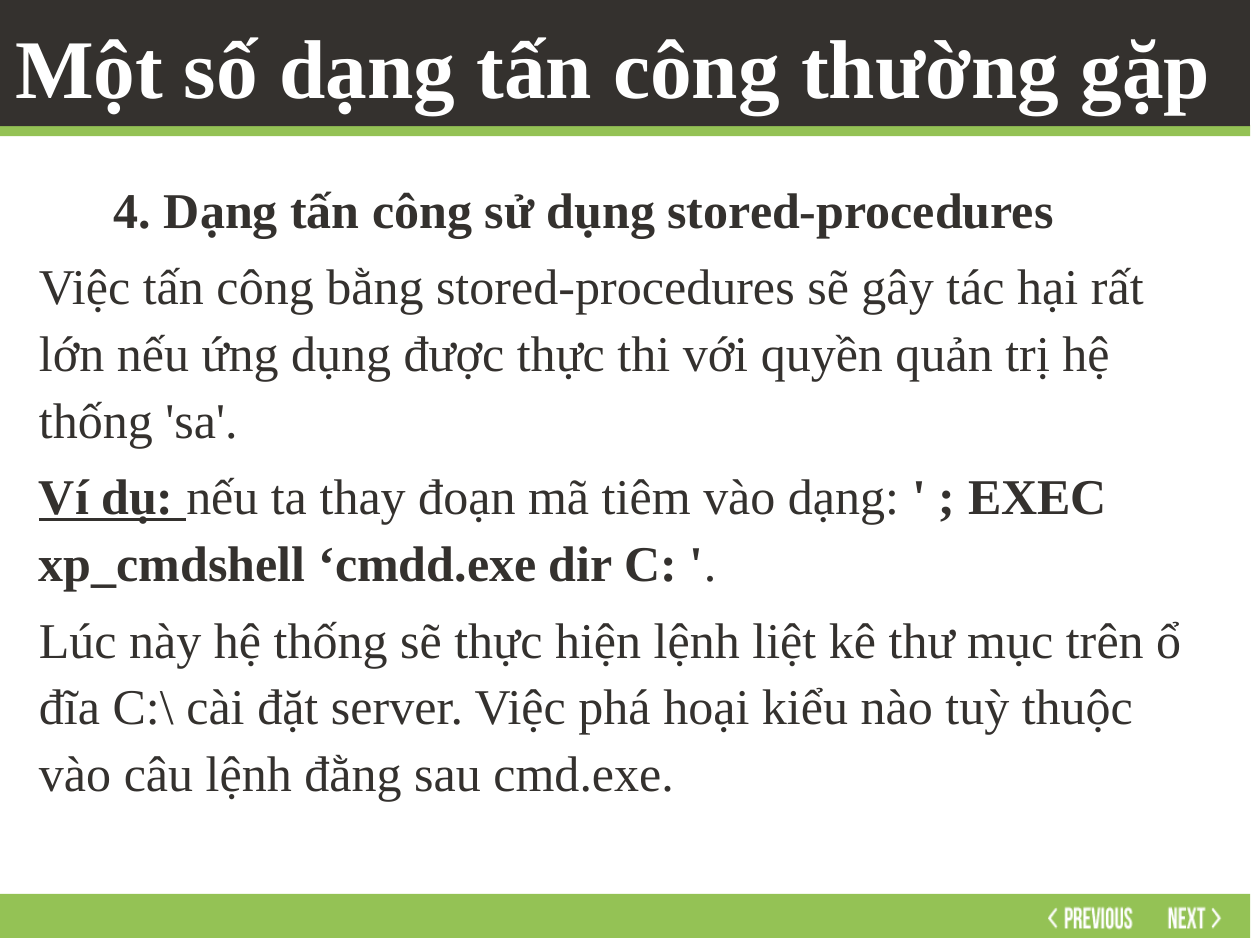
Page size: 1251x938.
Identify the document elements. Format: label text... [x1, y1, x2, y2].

picture [1157, 903, 1227, 934]
list 4. Dạng tấn công sử dụng stored-procedures Việc tấn công bằng stored-procedures sẽ gây tác hại rất lớn nếu ứng dụng được thực thi với quyền quản trị hệ thống 'sa'. Ví dụ: nếu ta thay đoạn mã tiêm vào dạng: ' ; EXEC xp_cmdshell ‘cmdd.exe dir C: '. Lúc này hệ thống sẽ thực hiện lệnh liệt kê thư mục trên ổ đĩa C:\ cài đặt server. Việc phá hoại kiểu nào tuỳ thuộc vào câu lệnh đằng sau cmd.exe. [23, 163, 1228, 838]
title Một số dạng tấn công thường gặp [0, 0, 1250, 164]
picture [1046, 903, 1138, 934]
